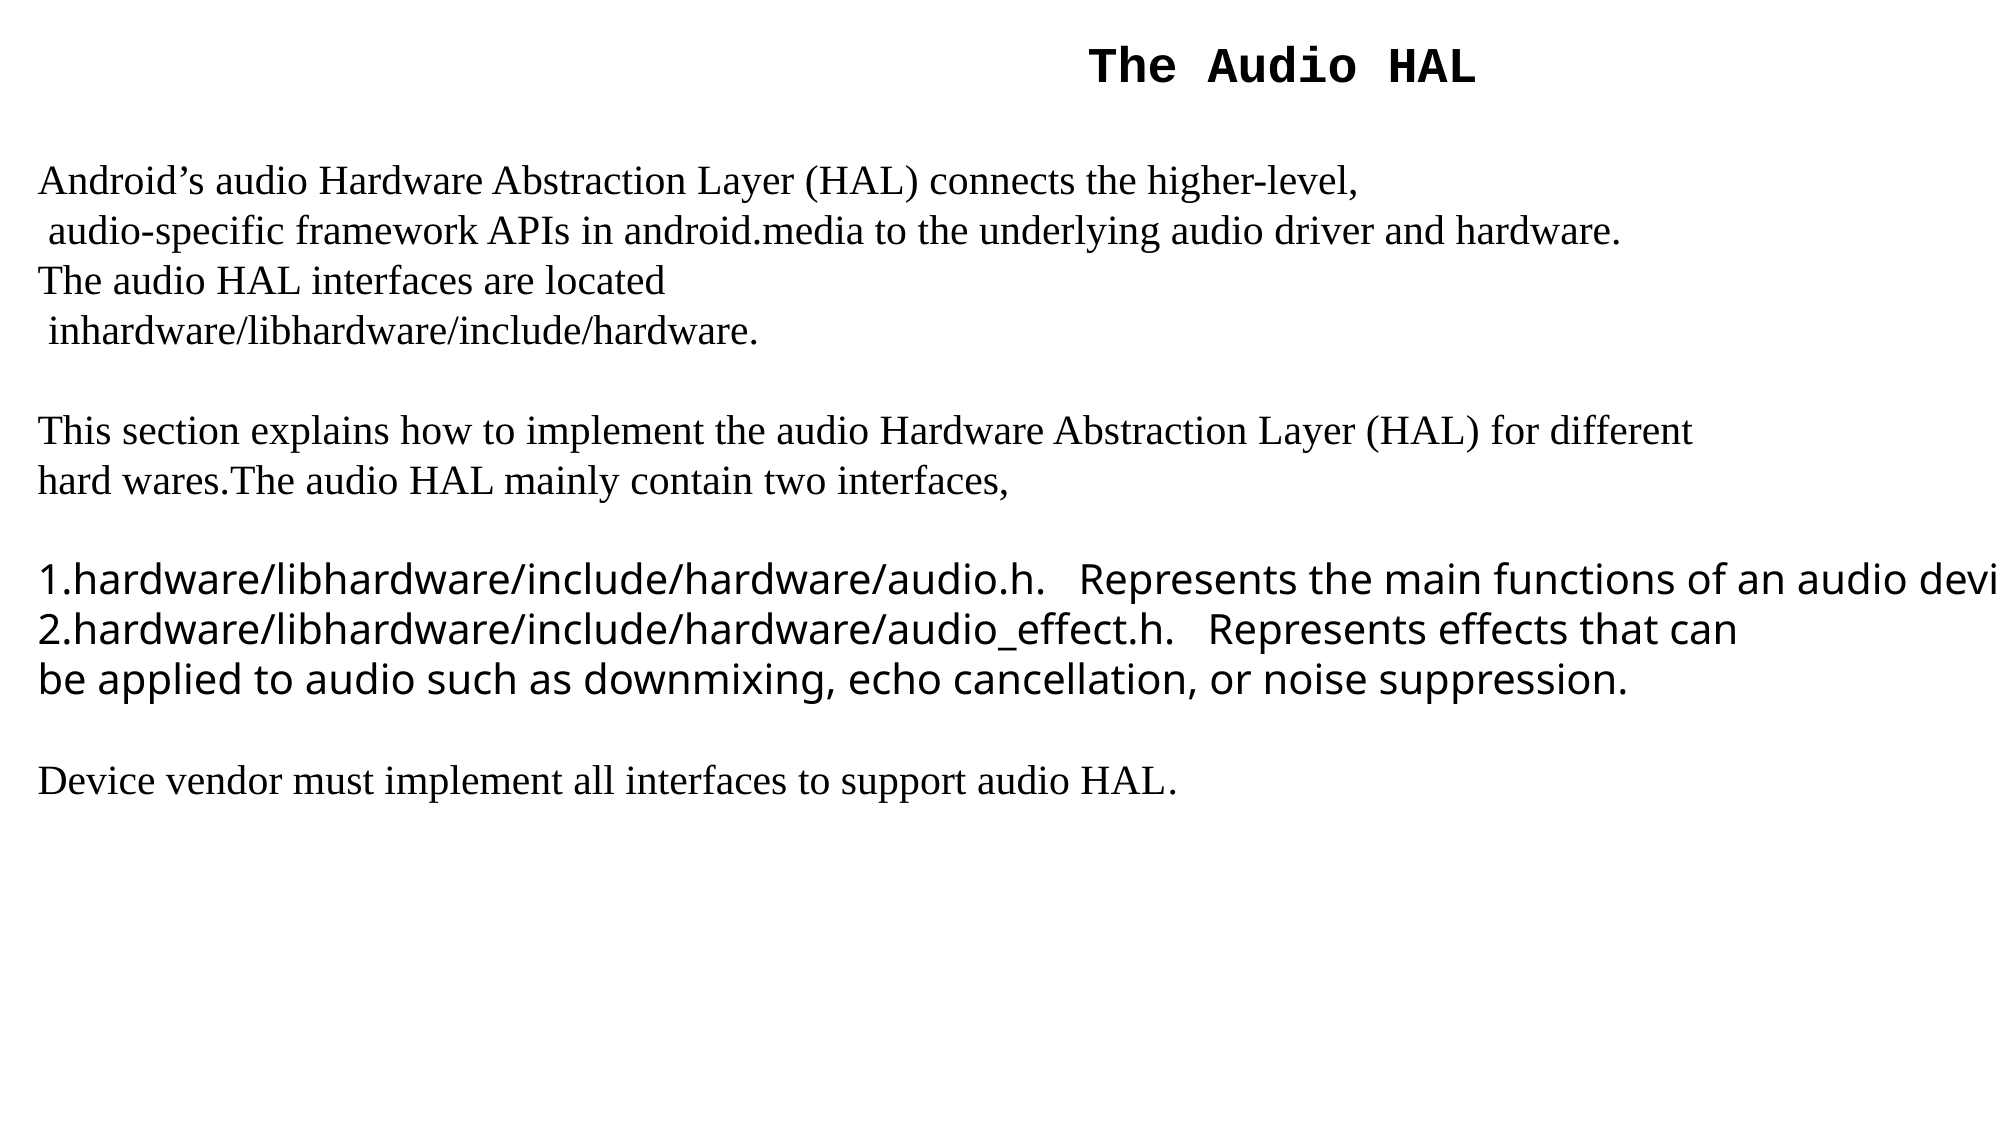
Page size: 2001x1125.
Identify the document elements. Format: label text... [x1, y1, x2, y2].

text_box The Audio HAL Android’s audio Hardware Abstraction Layer (HAL) connects the higher-level, audio-specific framework APIs in android.media to the underlying audio driver and hardware. The audio HAL interfaces are located inhardware/libhardware/include/hardware. This section explains how to implement the audio Hardware Abstraction Layer (HAL) for different hard wares.The audio HAL mainly contain two interfaces, 1.hardware/libhardware/include/hardware/audio.h. Represents the main functions of an audio device. 2.hardware/libhardware/include/hardware/audio_effect.h. Represents effects that can be applied to audio such as downmixing, echo cancellation, or noise suppression. Device vendor must implement all interfaces to support audio HAL. [0, 18, 2000, 816]
